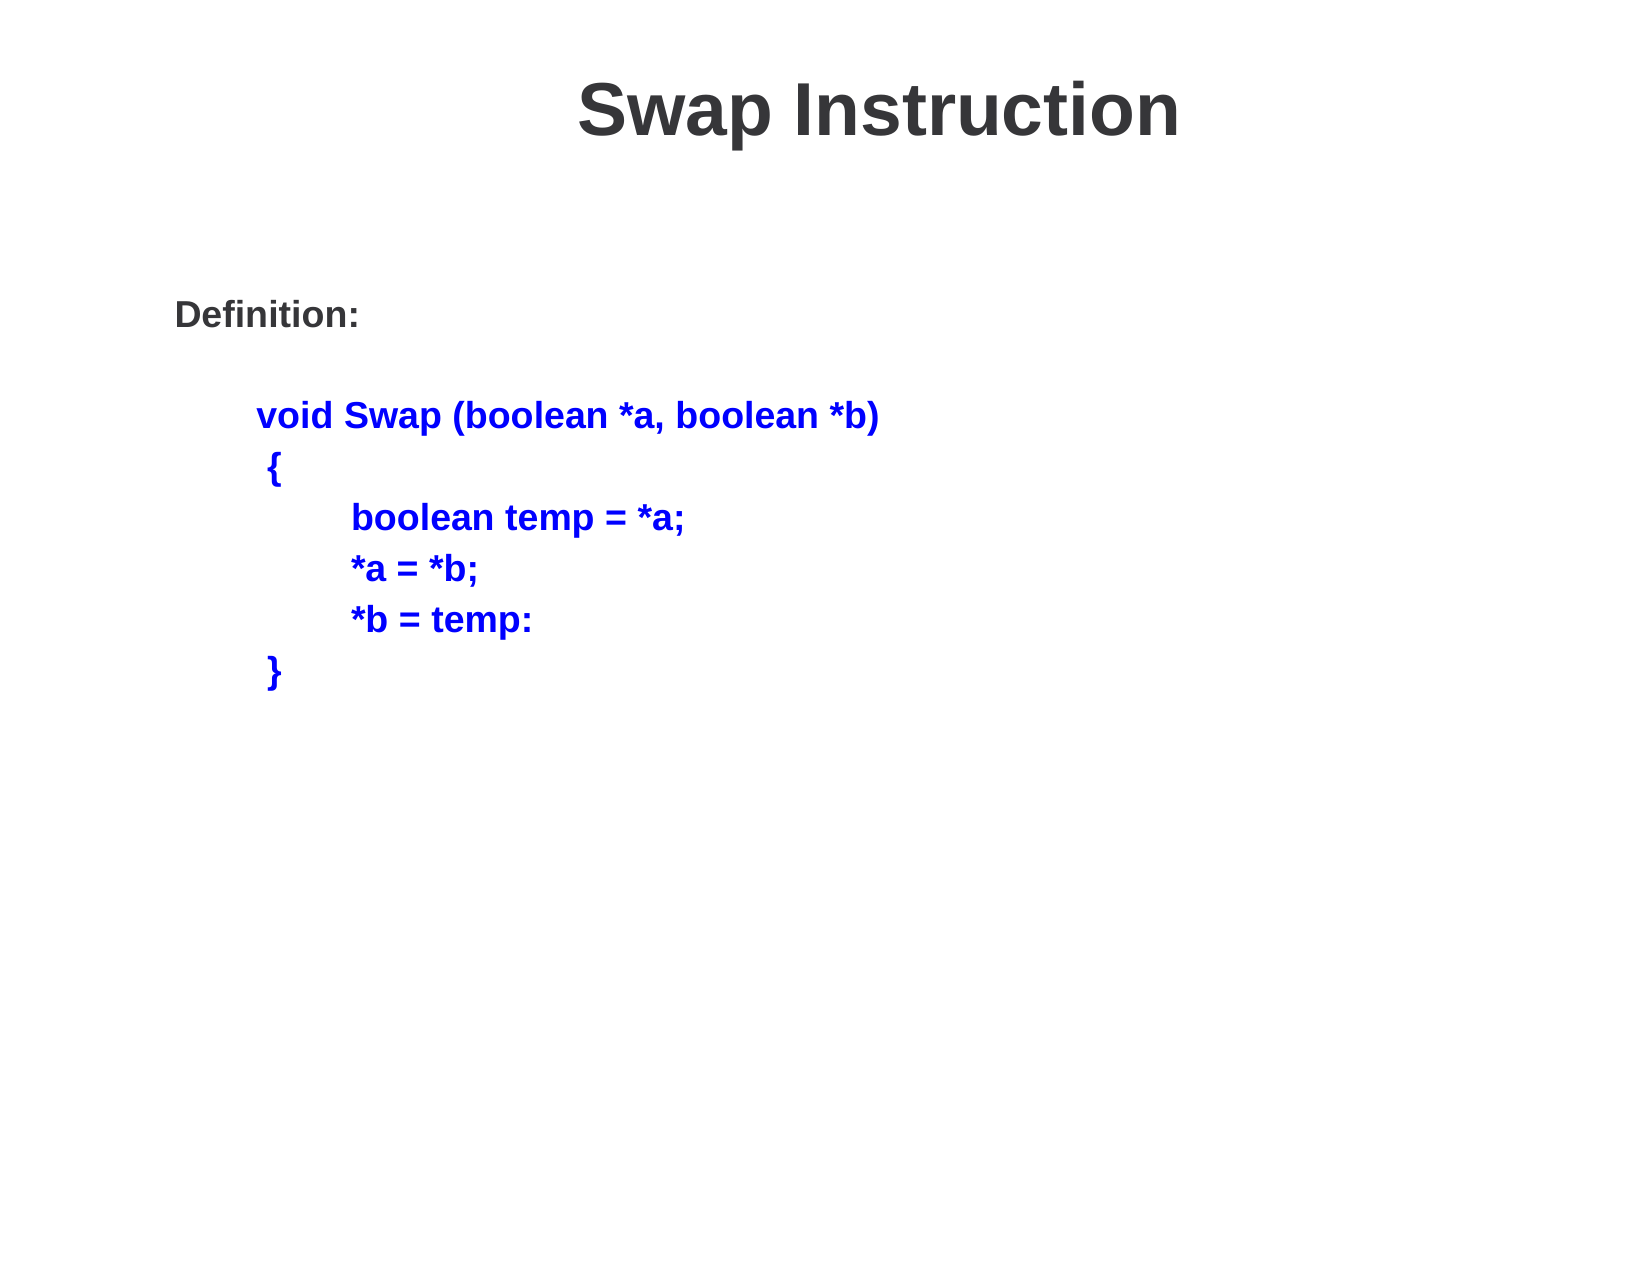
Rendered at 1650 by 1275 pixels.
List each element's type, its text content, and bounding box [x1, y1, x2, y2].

title Swap Instruction [191, 0, 1568, 160]
list Definition: void Swap (boolean *a, boolean *b) { boolean temp = *a; *a = *b; *b = temp: } [145, 231, 1483, 973]
